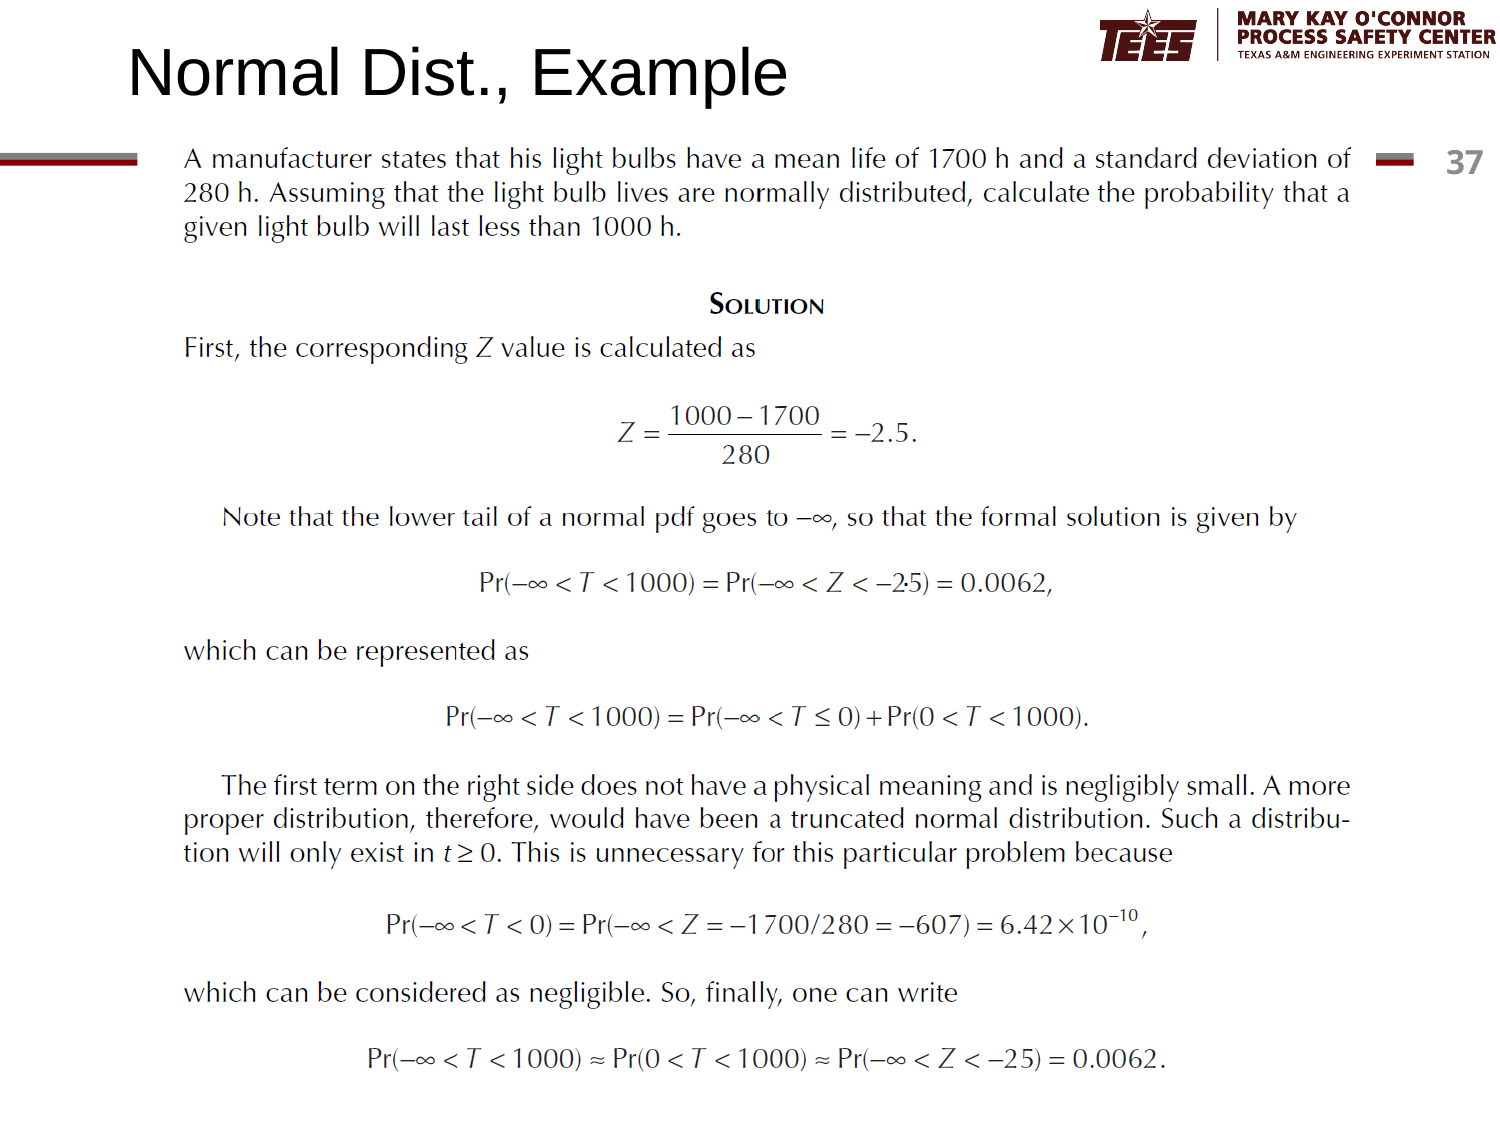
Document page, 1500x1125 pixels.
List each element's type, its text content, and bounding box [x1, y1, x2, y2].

picture [1388, 8, 1496, 61]
picture [137, 130, 1413, 1088]
title Normal Dist., Example [112, 0, 1388, 163]
